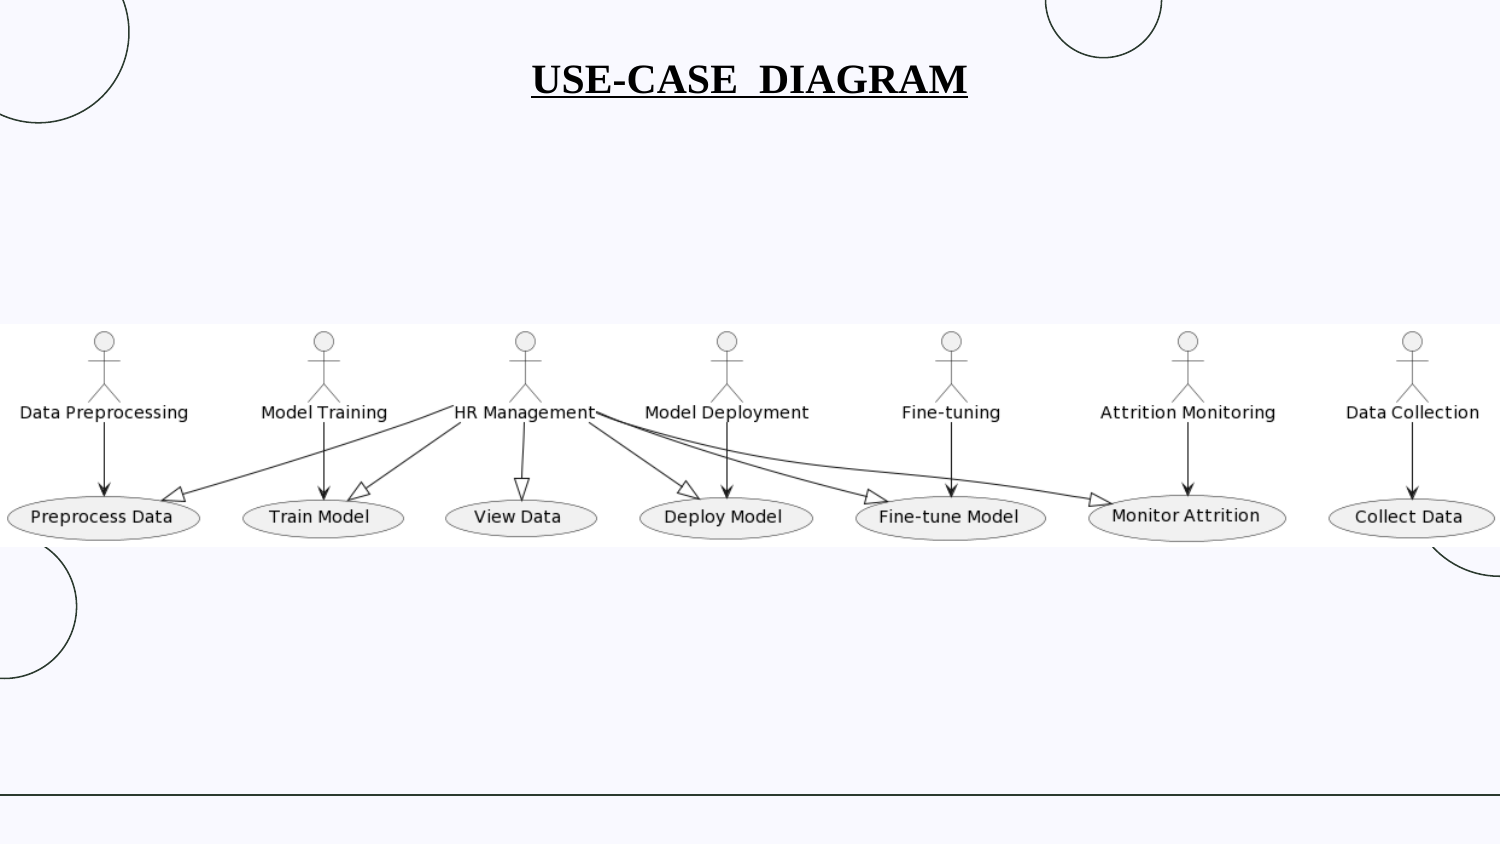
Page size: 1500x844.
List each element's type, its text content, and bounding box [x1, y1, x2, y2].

picture [0, 324, 1500, 547]
text_box USE-CASE DIAGRAM [516, 44, 984, 160]
